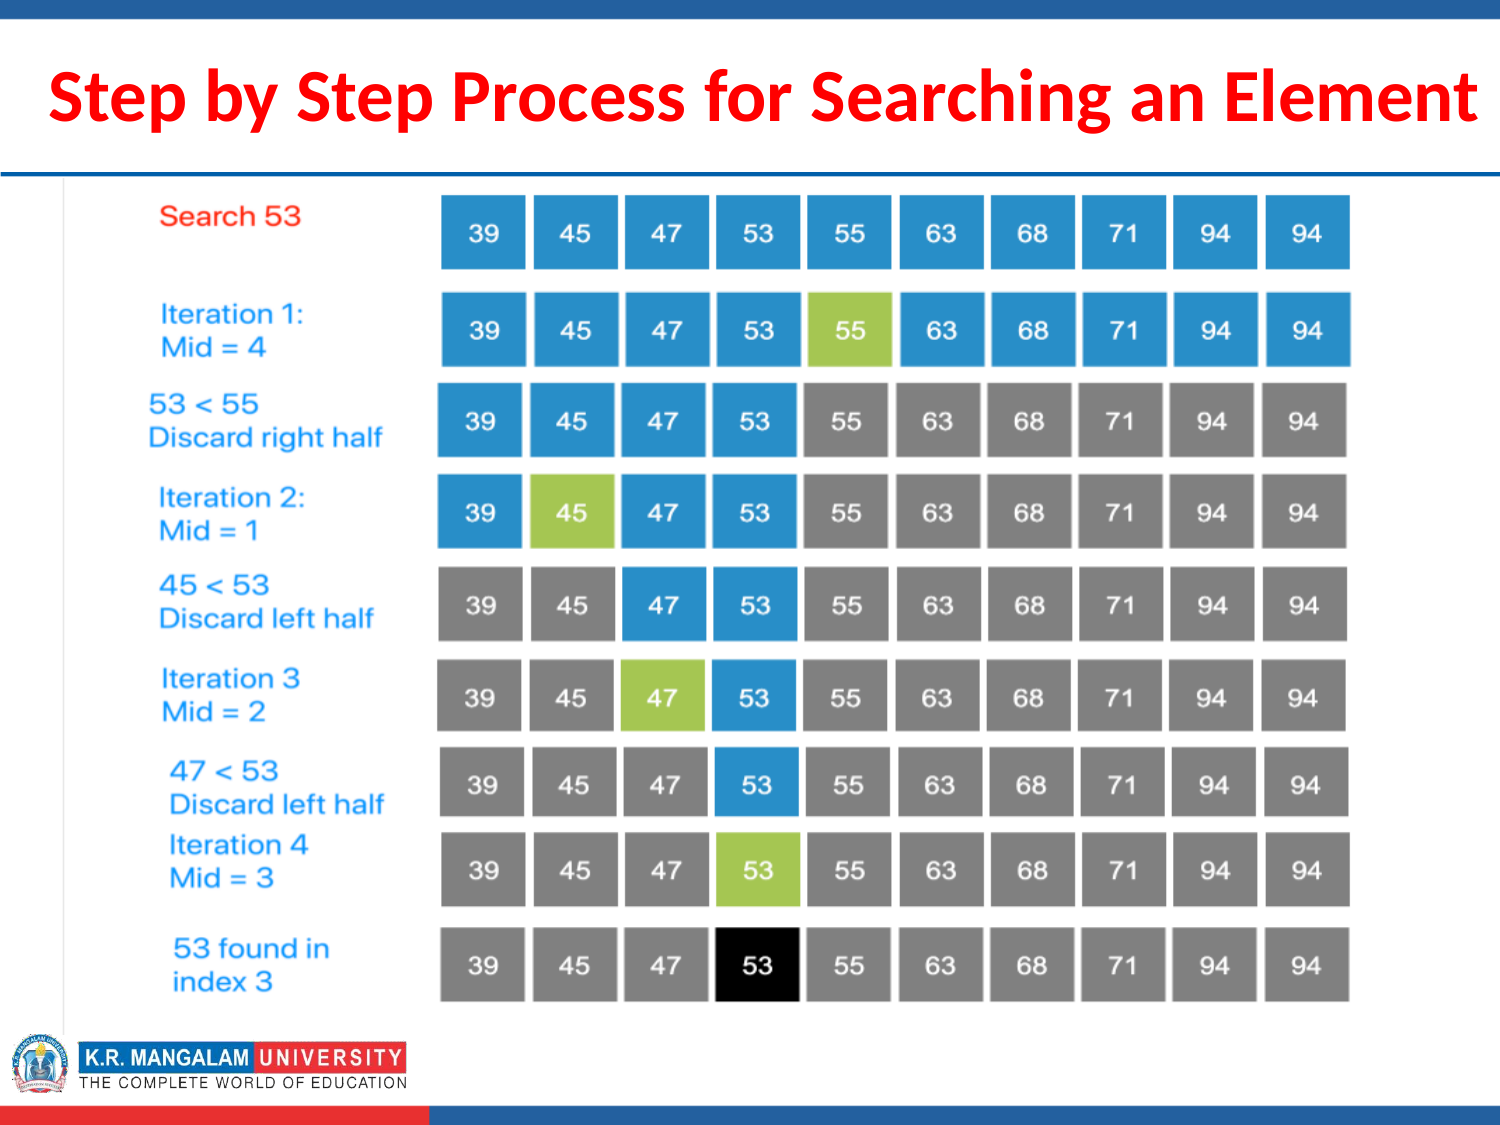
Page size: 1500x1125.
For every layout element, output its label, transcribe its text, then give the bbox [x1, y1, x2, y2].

picture [0, 1093, 1500, 1125]
picture [0, 0, 1500, 171]
title Step by Step Process for Searching an Element [26, 21, 1485, 170]
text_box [0, 171, 1500, 1093]
